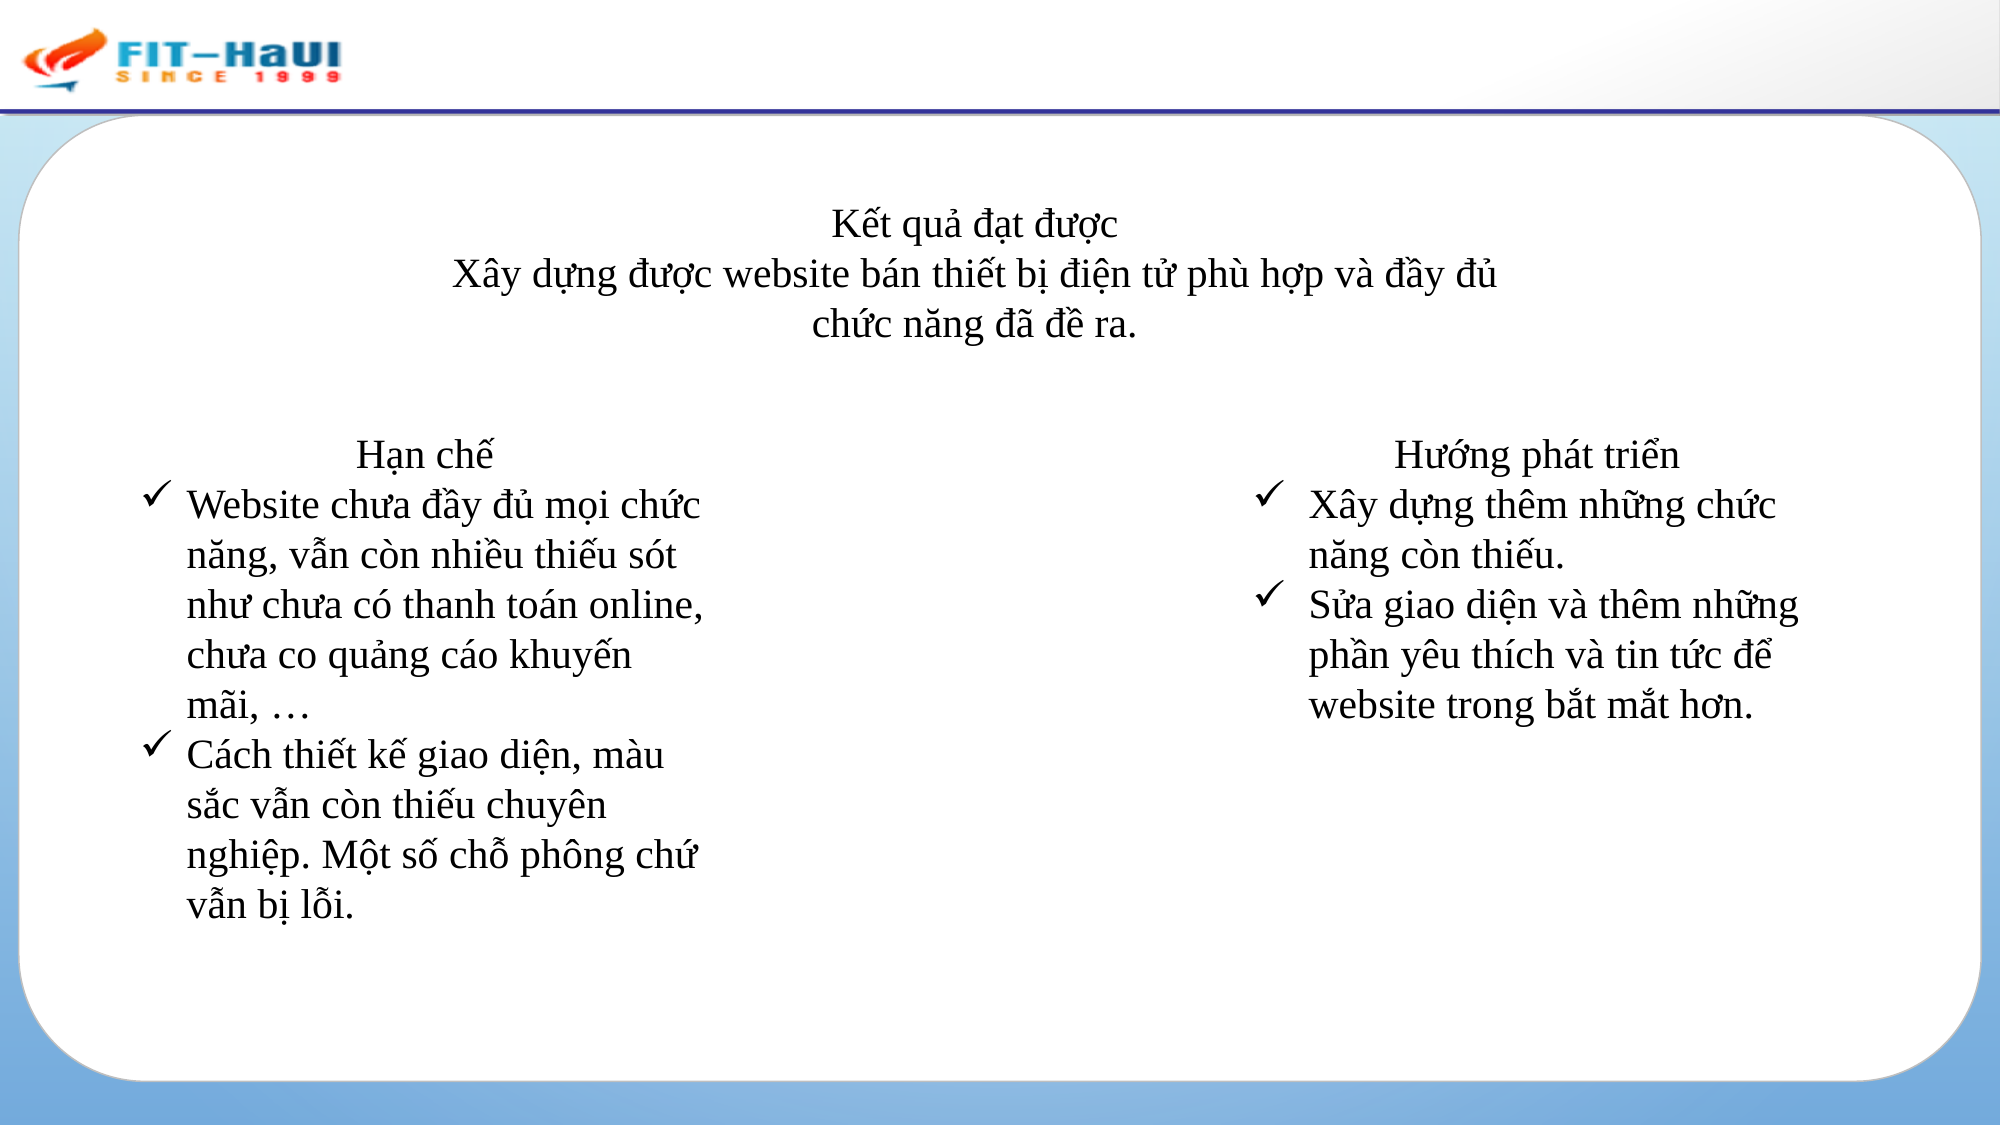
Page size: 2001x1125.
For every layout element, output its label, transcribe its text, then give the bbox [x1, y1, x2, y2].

text_box Hướng phát triển Xây dựng thêm những chức năng còn thiếu. Sửa giao diện và thêm những phần yêu thích và tin tức để website trong bắt mắt hơn. [1237, 419, 1838, 785]
text_box Hạn chế Website chưa đầy đủ mọi chức năng, vẫn còn nhiều thiếu sót như chưa có thanh toán online, chưa co quảng cáo khuyến mãi, … Cách thiết kế giao diện, màu sắc vẫn còn thiếu chuyên nghiệp. Một số chỗ phông chứ vẫn bị lỗi. [124, 419, 725, 935]
text_box Kết quả đạt được Xây dựng được website bán thiết bị điện tử phù hợp và đầy đủ chức năng đã đề ra. [412, 187, 1538, 353]
text_box [17, 126, 1983, 1083]
picture [0, 0, 2000, 116]
